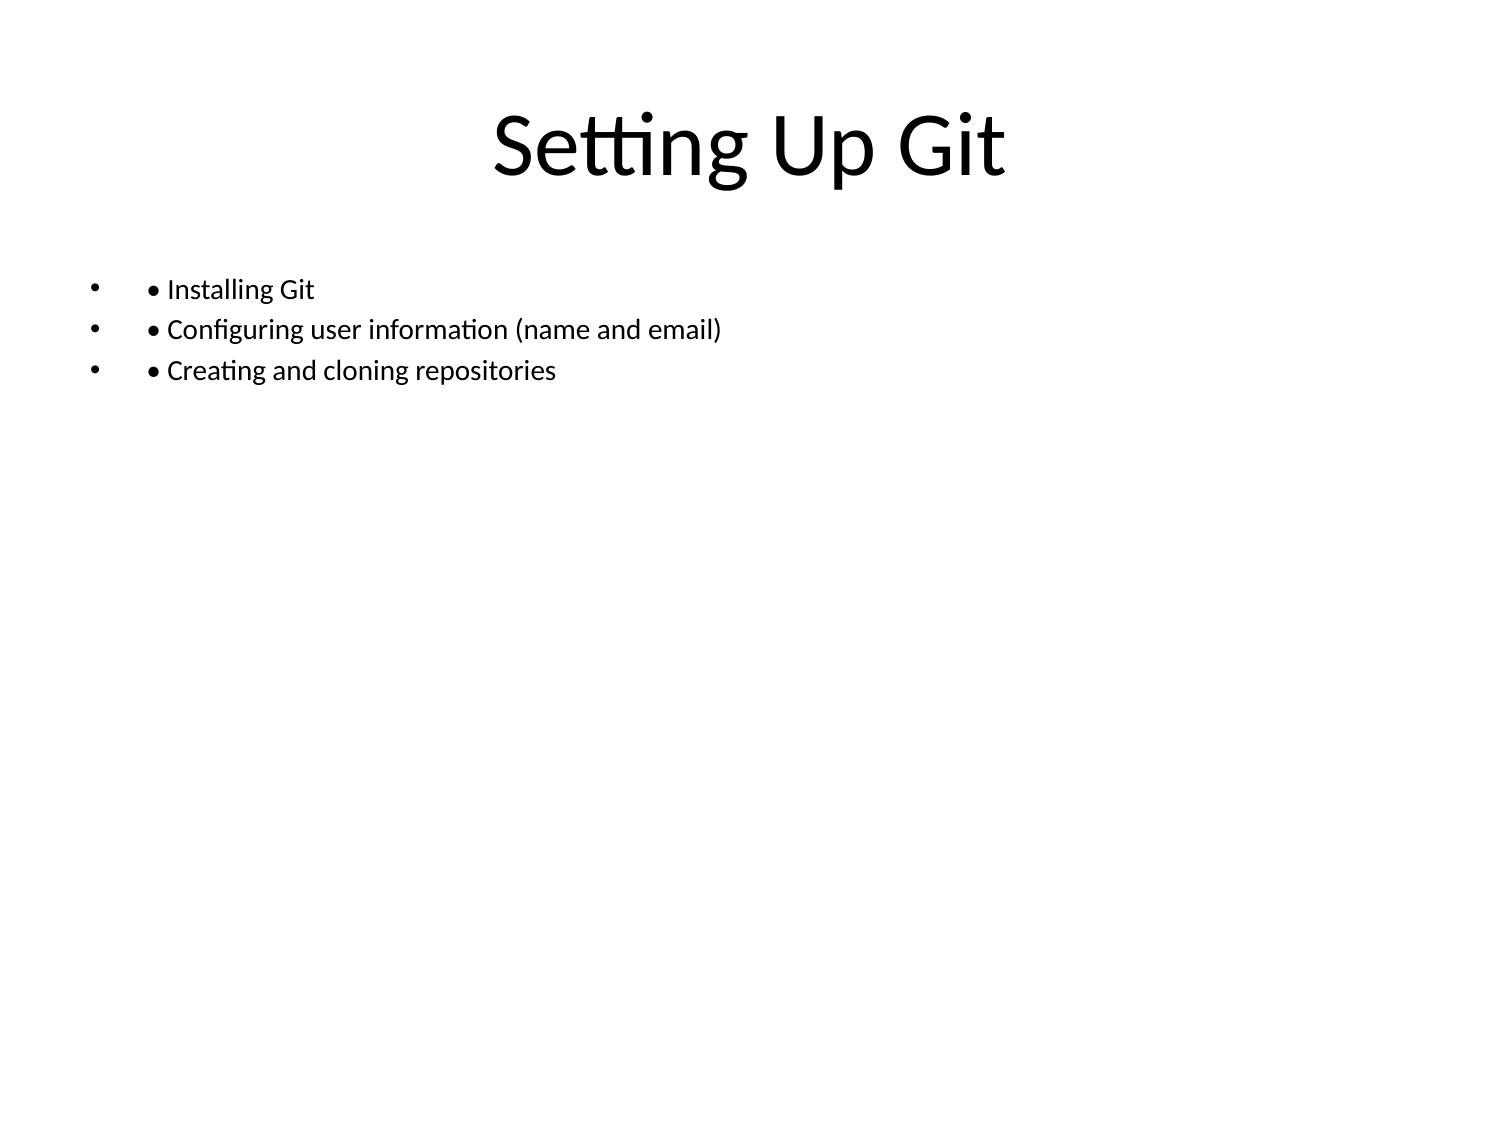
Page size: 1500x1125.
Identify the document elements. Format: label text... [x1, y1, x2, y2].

title Setting Up Git [75, 45, 1425, 233]
list • Installing Git • Configuring user information (name and email) • Creating and cloning repositories [75, 262, 1425, 1005]
